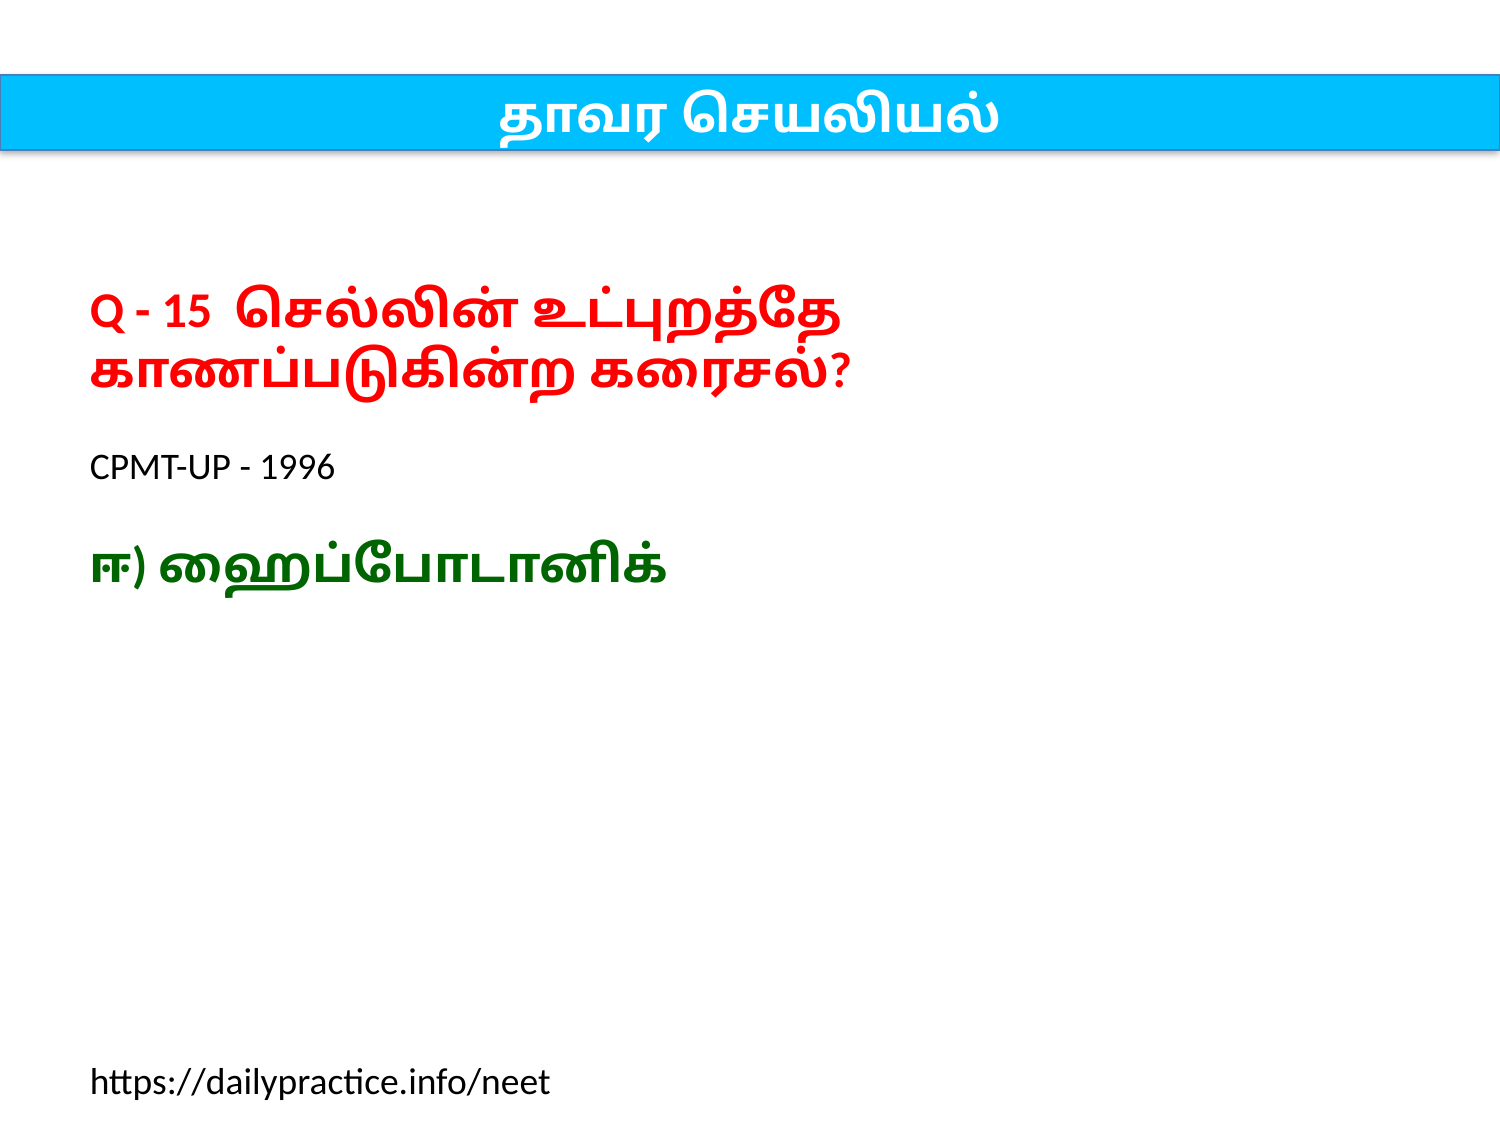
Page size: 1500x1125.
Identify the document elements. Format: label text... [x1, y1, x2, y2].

text_box Q - 15 செல்லின் உட்புறத்தே காணப்படுகின்ற கரைசல்? CPMT-UP - 1996 ஈ) ஹைப்போடானிக் [74, 224, 1275, 600]
text_box தாவர செயலியல் [0, 74, 1500, 151]
text_box https://dailypractice.info/neet [74, 1049, 675, 1110]
